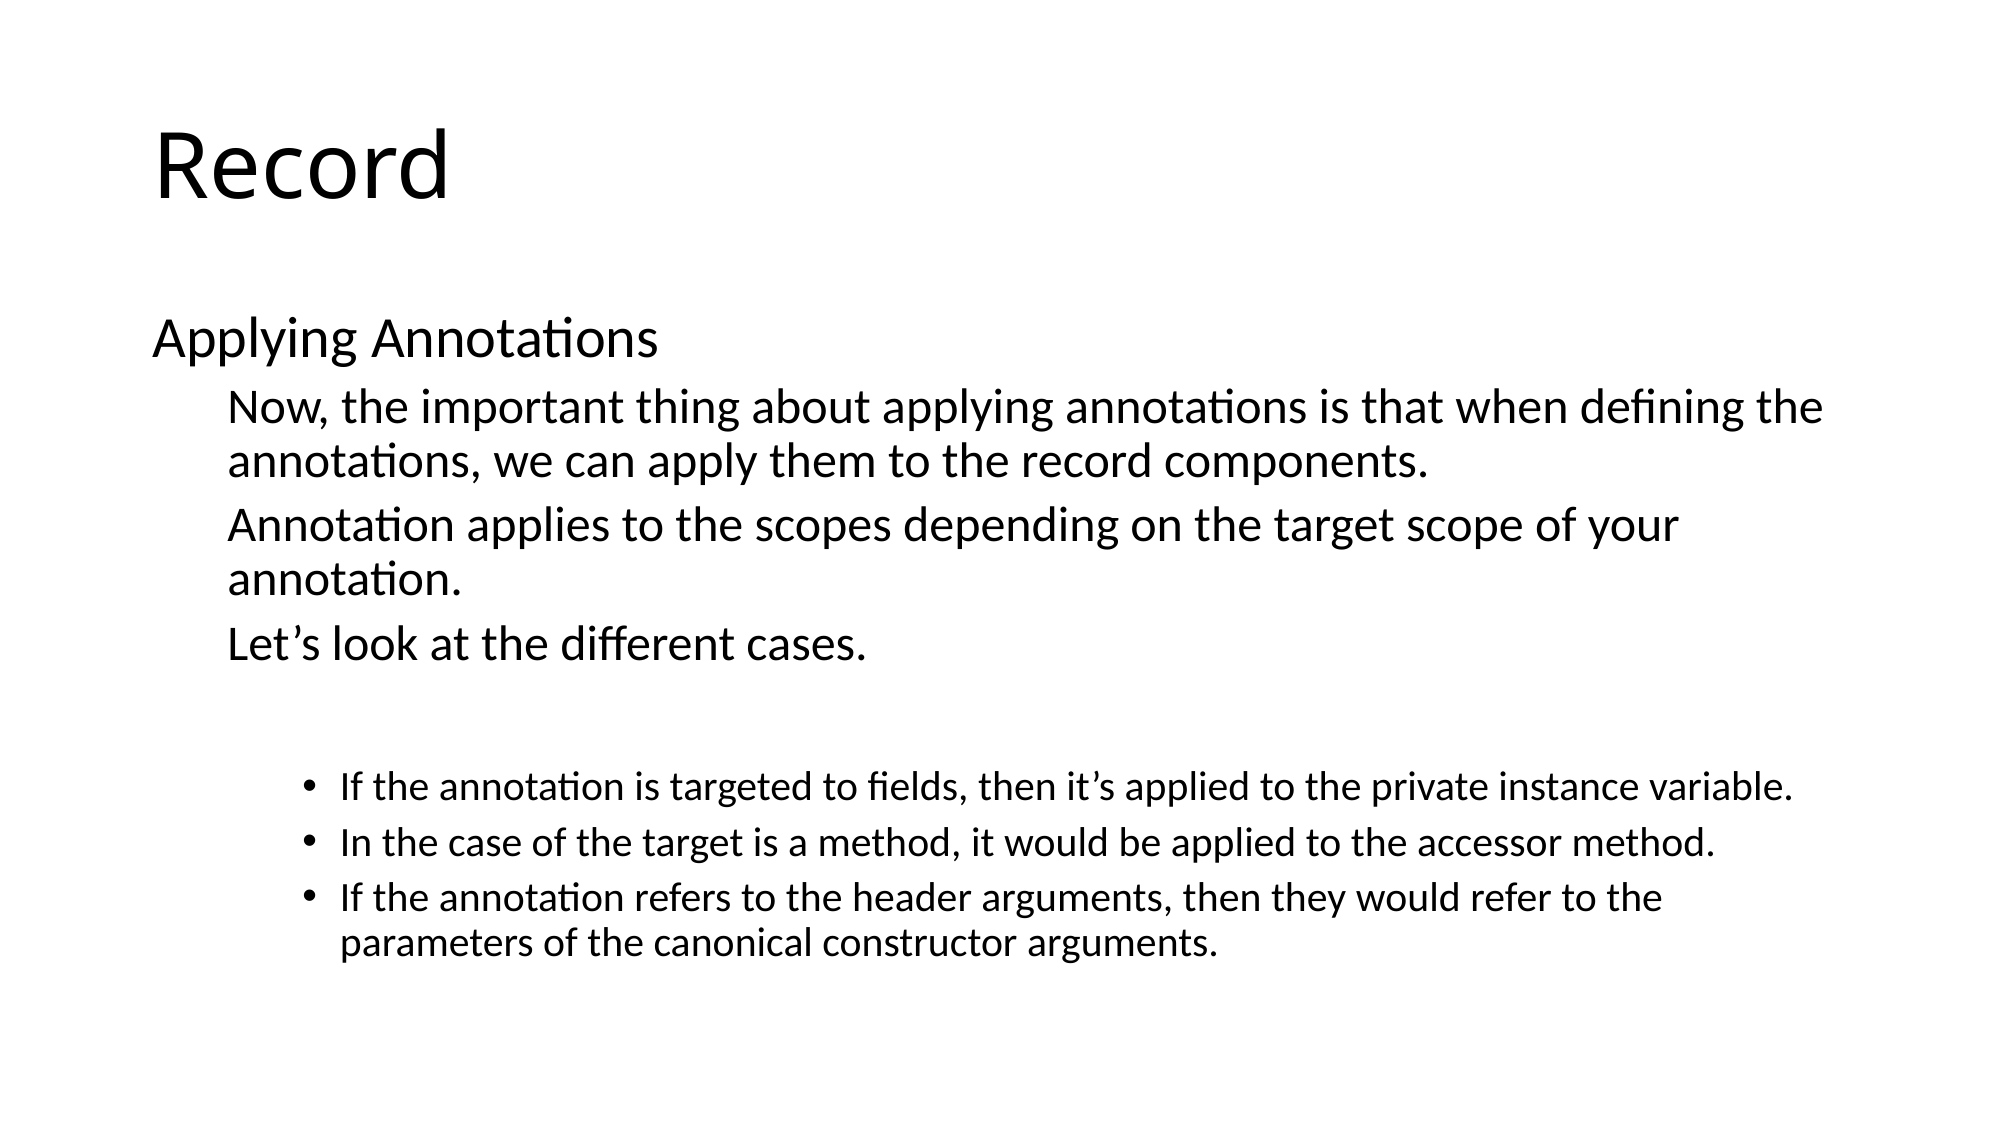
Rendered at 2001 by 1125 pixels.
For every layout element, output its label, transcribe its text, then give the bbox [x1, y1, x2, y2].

title Record [137, 59, 1863, 278]
list Applying Annotations Now, the important thing about applying annotations is that when defining the annotations, we can apply them to the record components. Annotation applies to the scopes depending on the target scope of your annotation. Let’s look at the different cases. If the annotation is targeted to fields, then it’s applied to the private instance variable. In the case of the target is a method, it would be applied to the accessor method. If the annotation refers to the header arguments, then they would refer to the parameters of the canonical constructor arguments. [137, 299, 1863, 1014]
